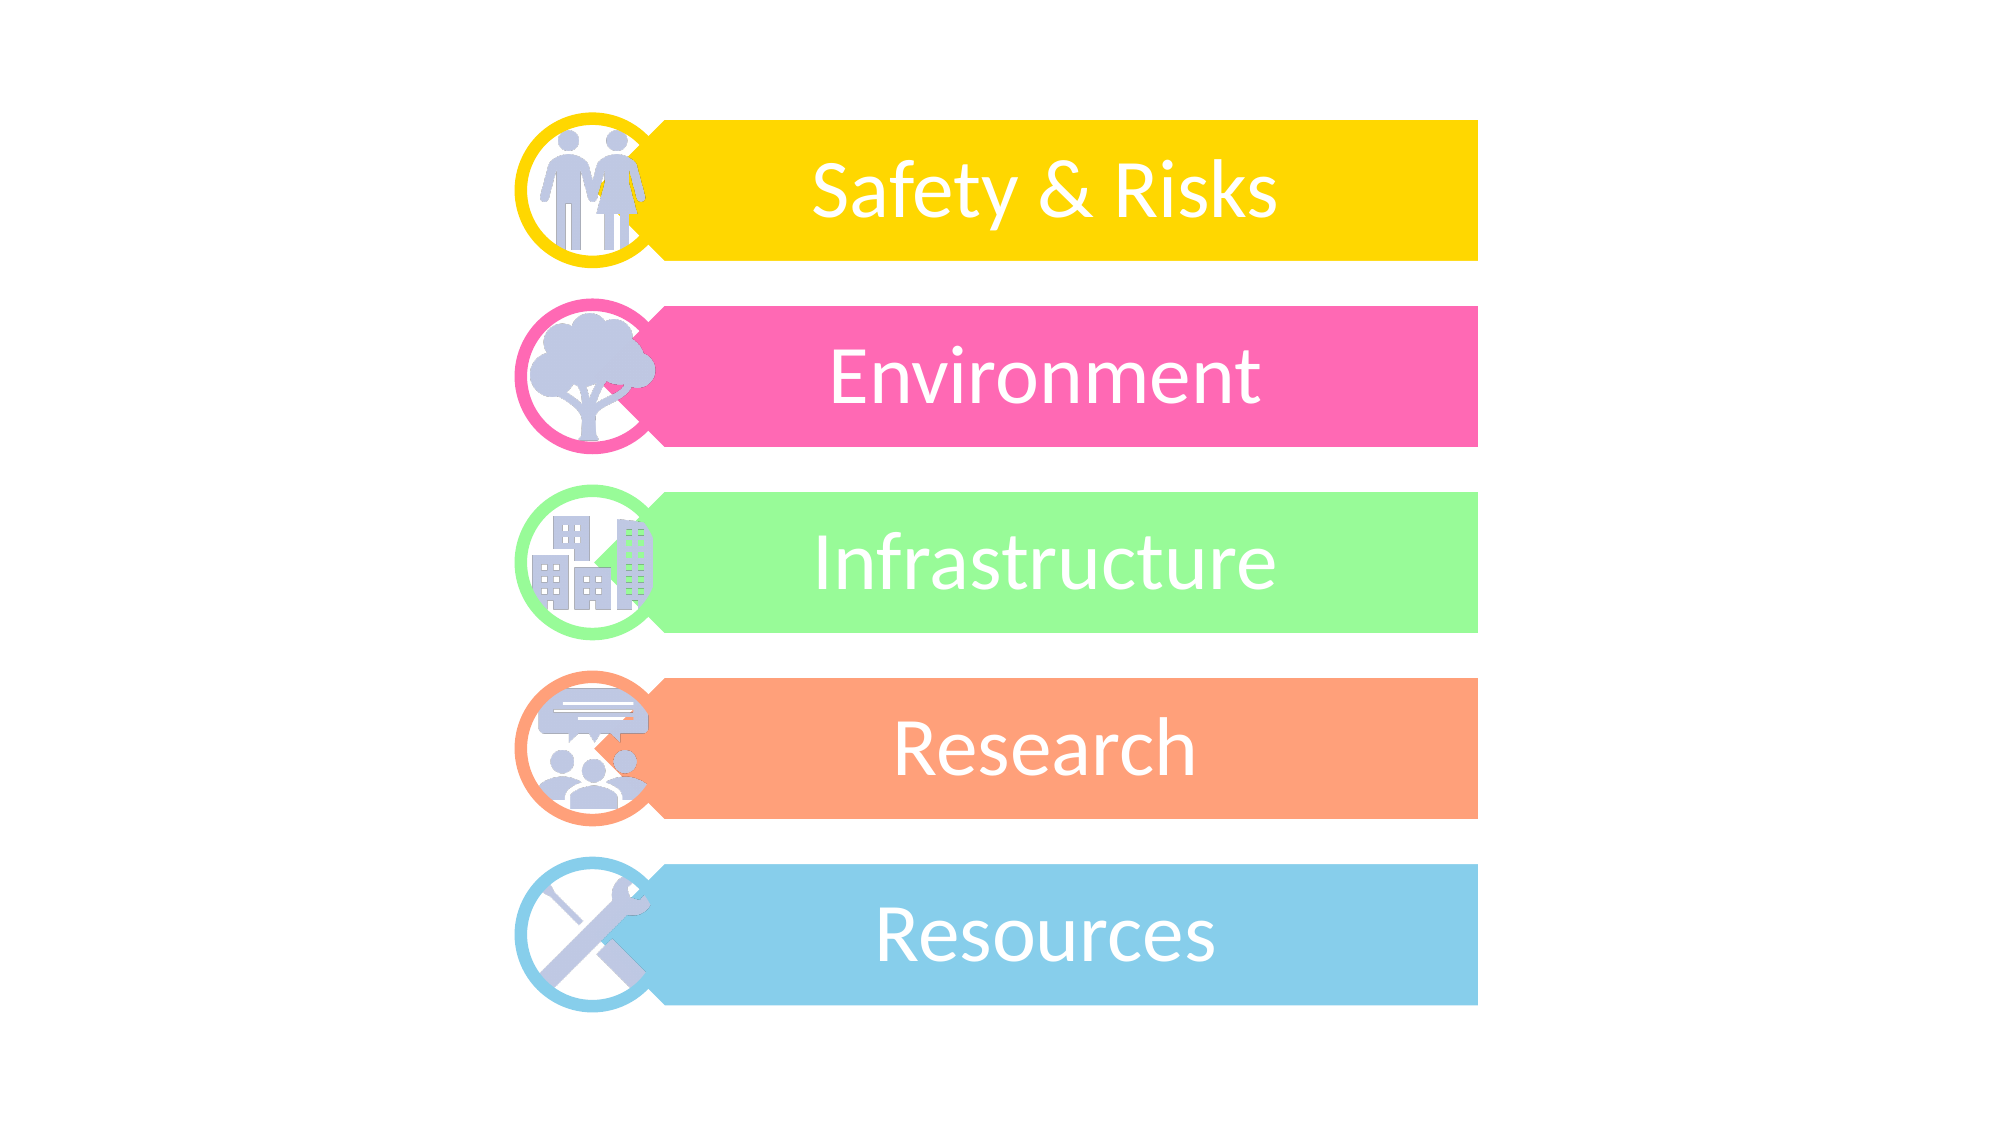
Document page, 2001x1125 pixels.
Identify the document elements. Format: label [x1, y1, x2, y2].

text_box [333, 117, 1667, 1007]
